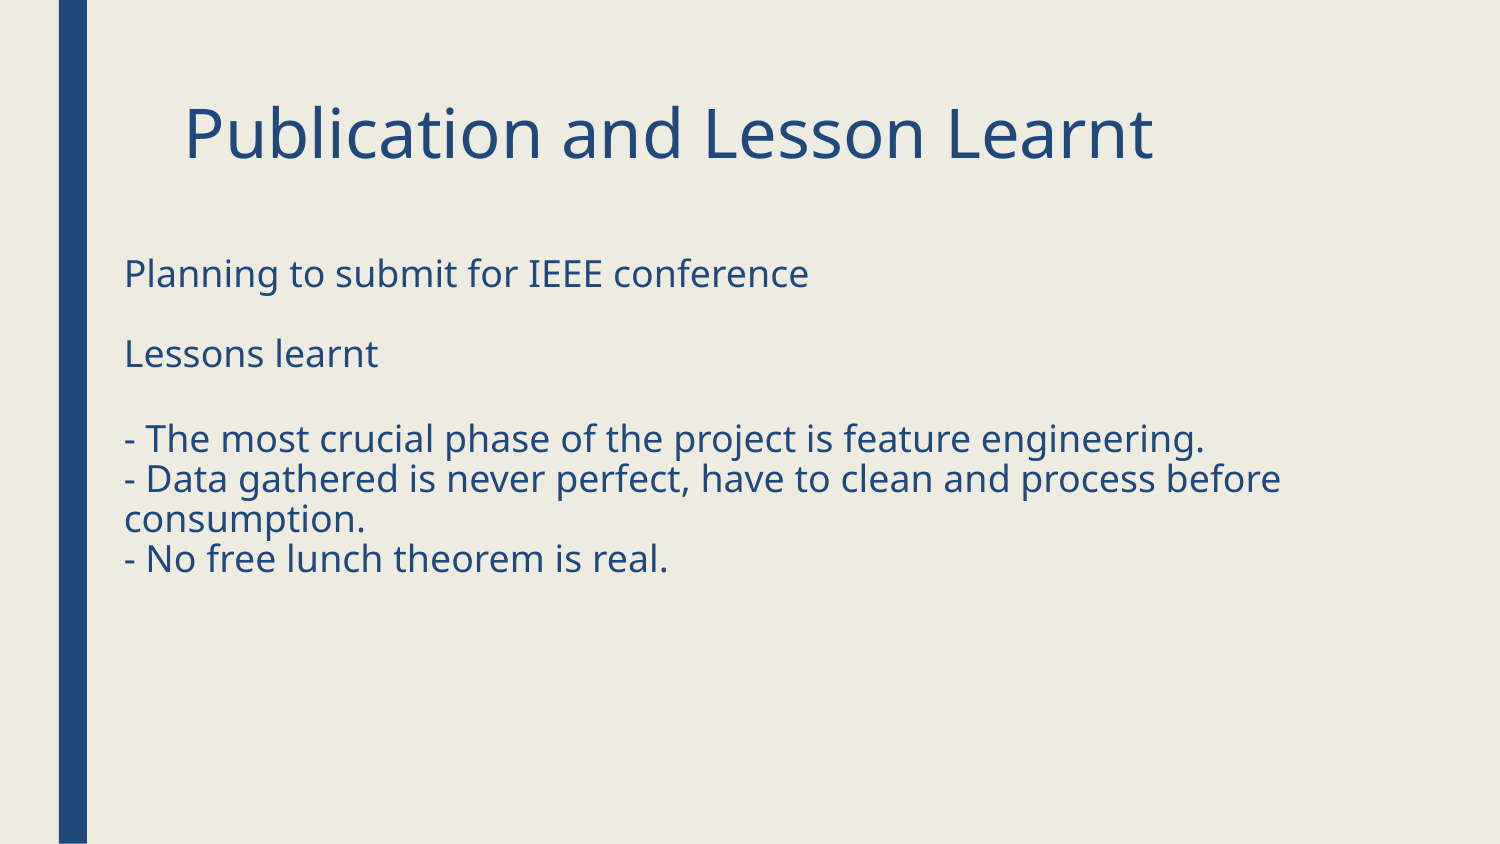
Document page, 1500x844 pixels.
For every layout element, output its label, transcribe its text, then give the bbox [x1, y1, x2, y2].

title Publication and Lesson Learnt [168, 84, 1351, 240]
title Planning to submit for IEEE conference Lessons learnt - The most crucial phase of the project is feature engineering. - Data gathered is never perfect, have to clean and process before consumption. - No free lunch theorem is real. [108, 240, 1500, 657]
